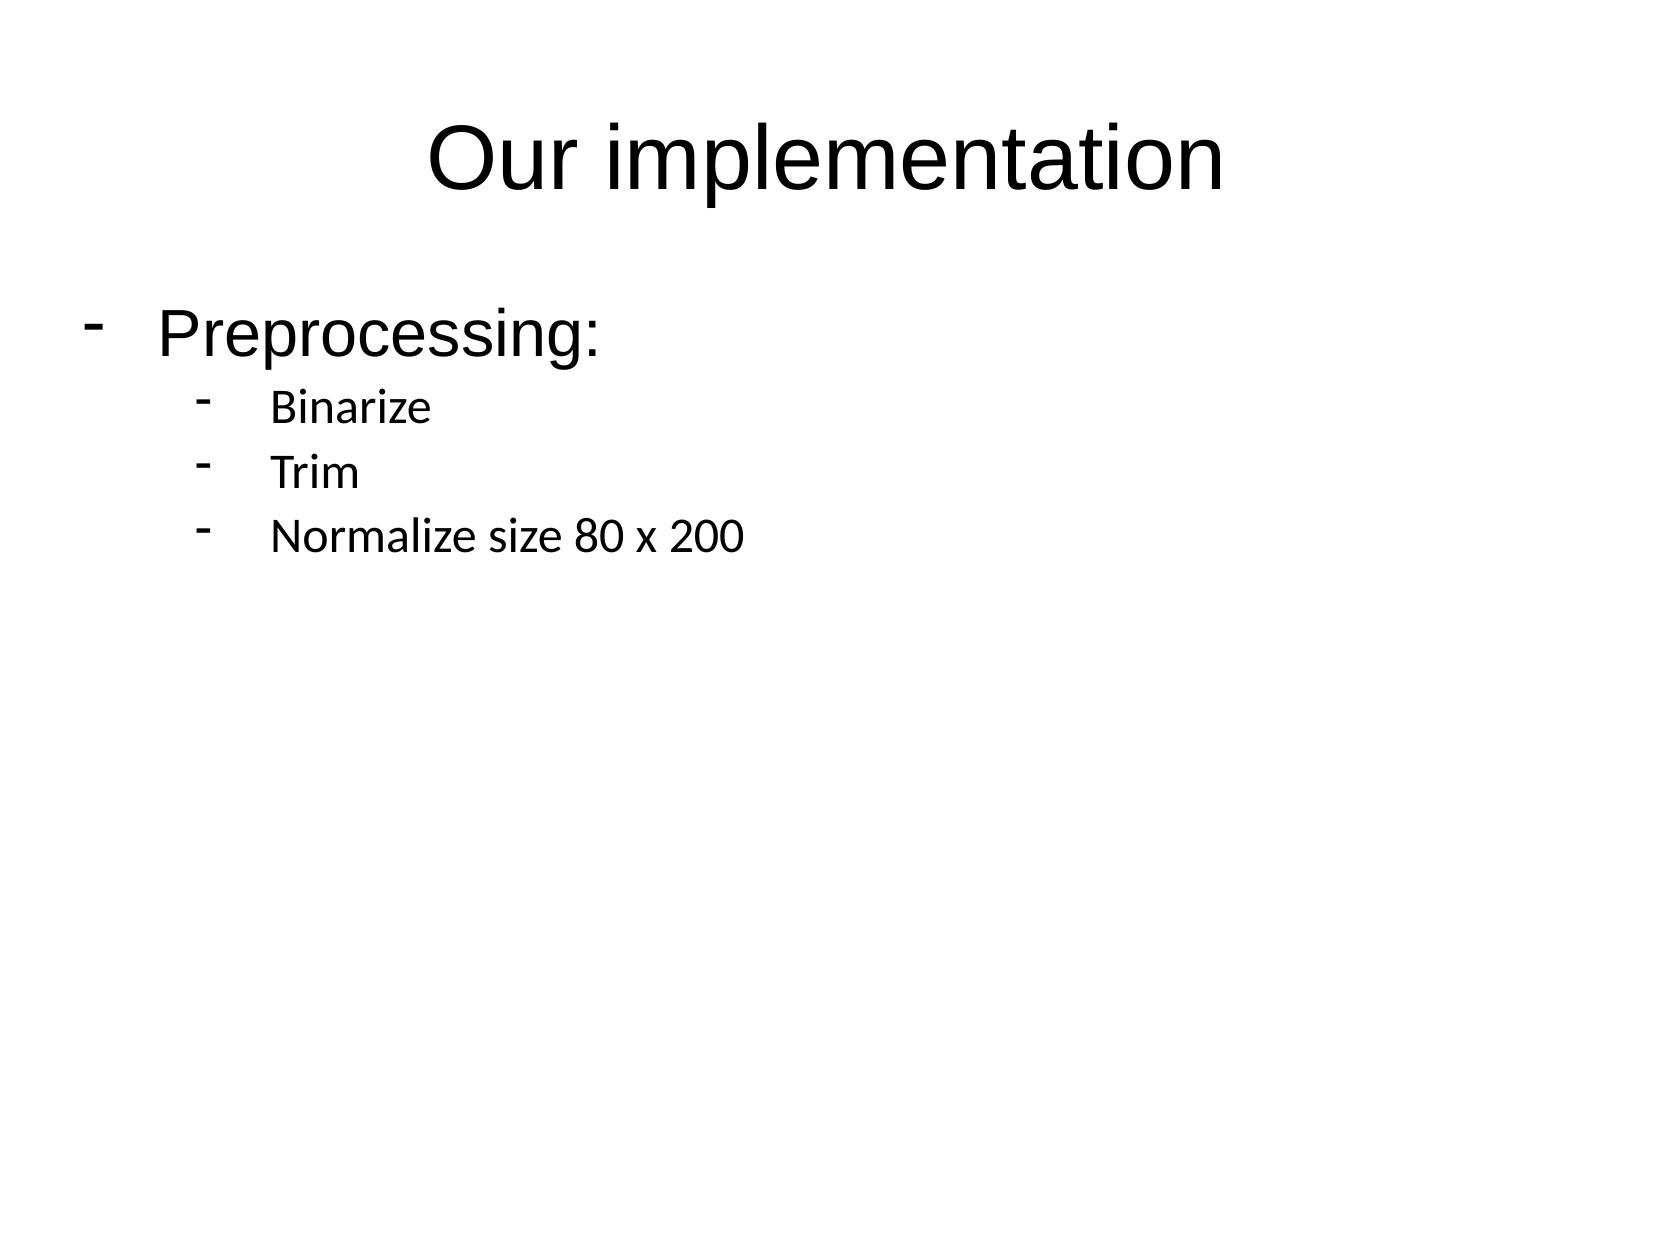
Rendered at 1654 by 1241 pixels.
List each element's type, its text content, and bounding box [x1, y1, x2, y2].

title Our implementation [82, 49, 1571, 257]
list Preprocessing: Binarize Trim Normalize size 80 x 200 [82, 290, 1571, 1010]
